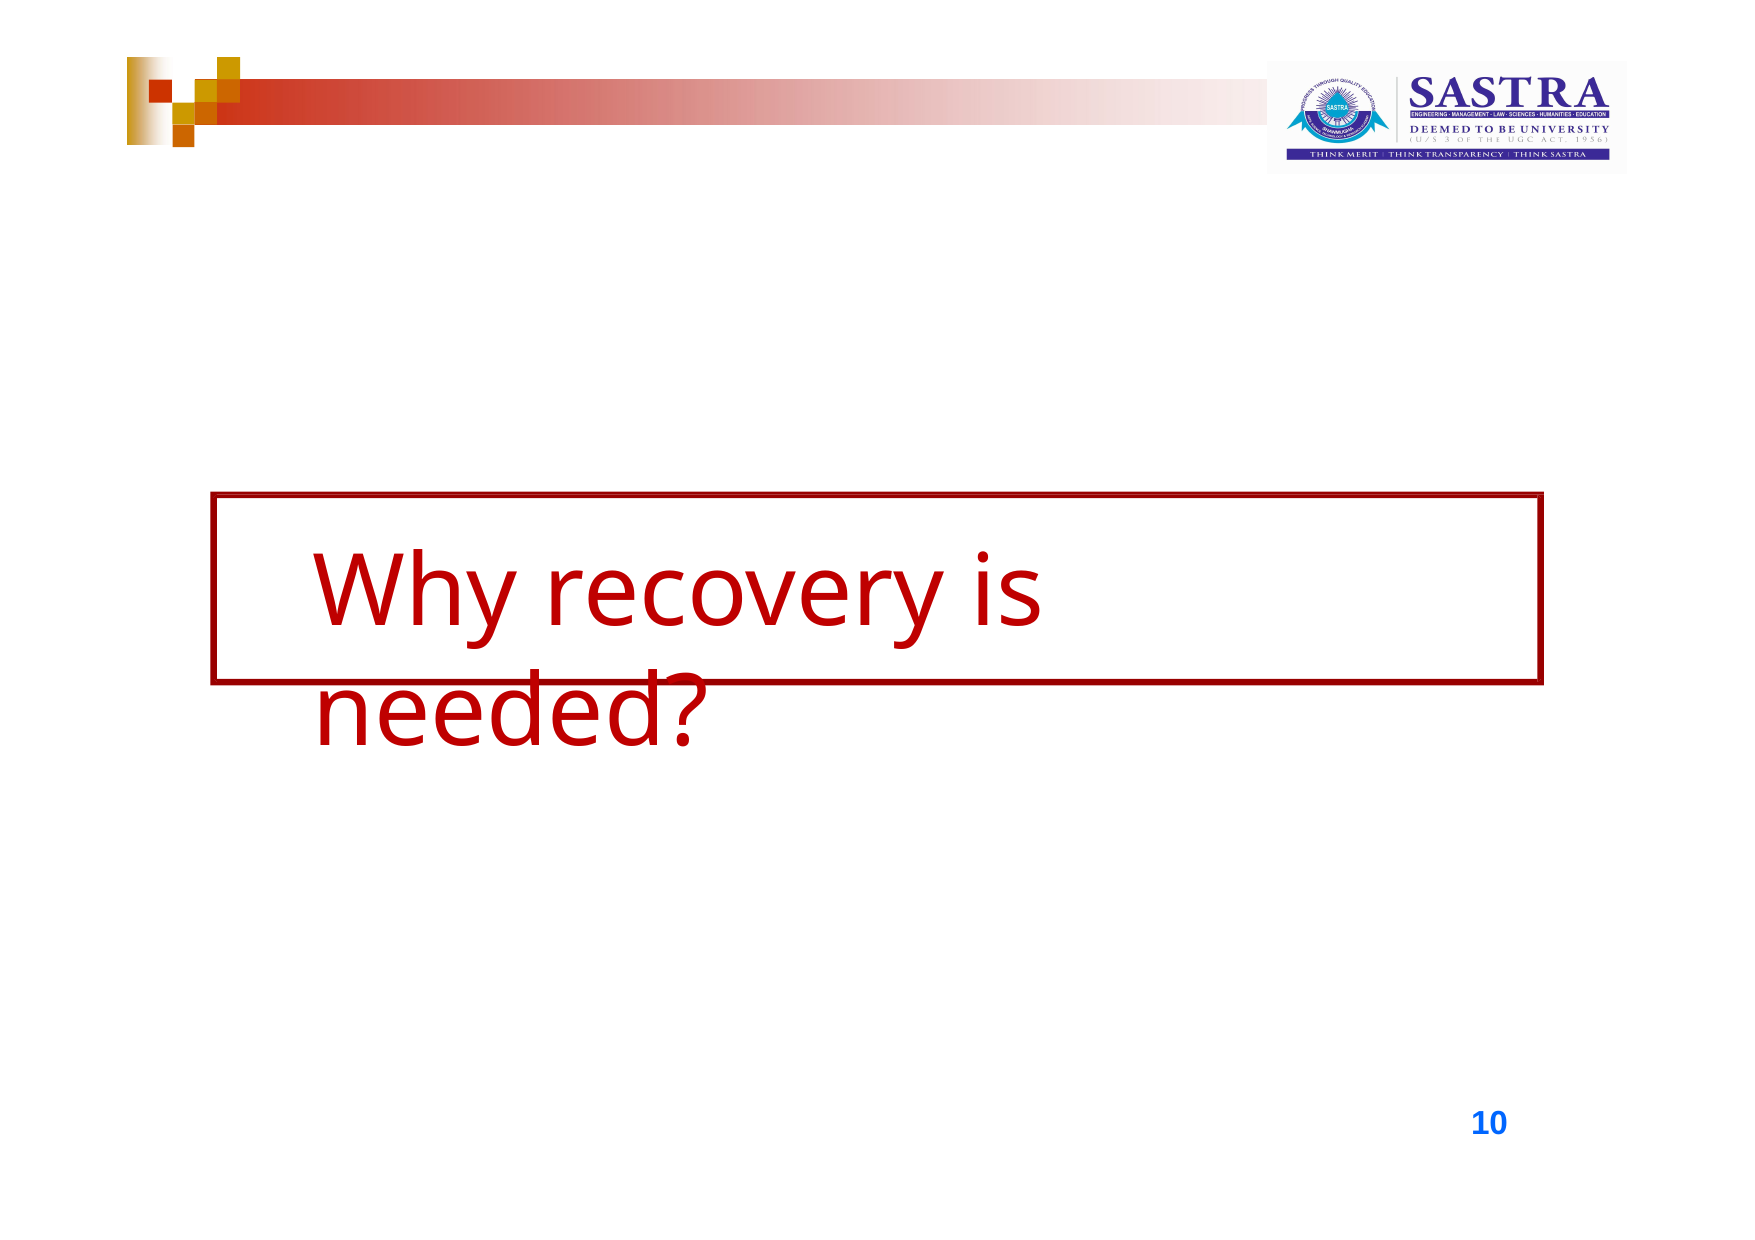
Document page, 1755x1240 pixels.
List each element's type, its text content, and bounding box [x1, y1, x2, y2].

text_box [210, 491, 1544, 686]
picture [127, 57, 173, 145]
slide_number 10 [1464, 1102, 1515, 1240]
picture [217, 61, 1628, 175]
title Why recovery is needed? [310, 523, 1443, 766]
